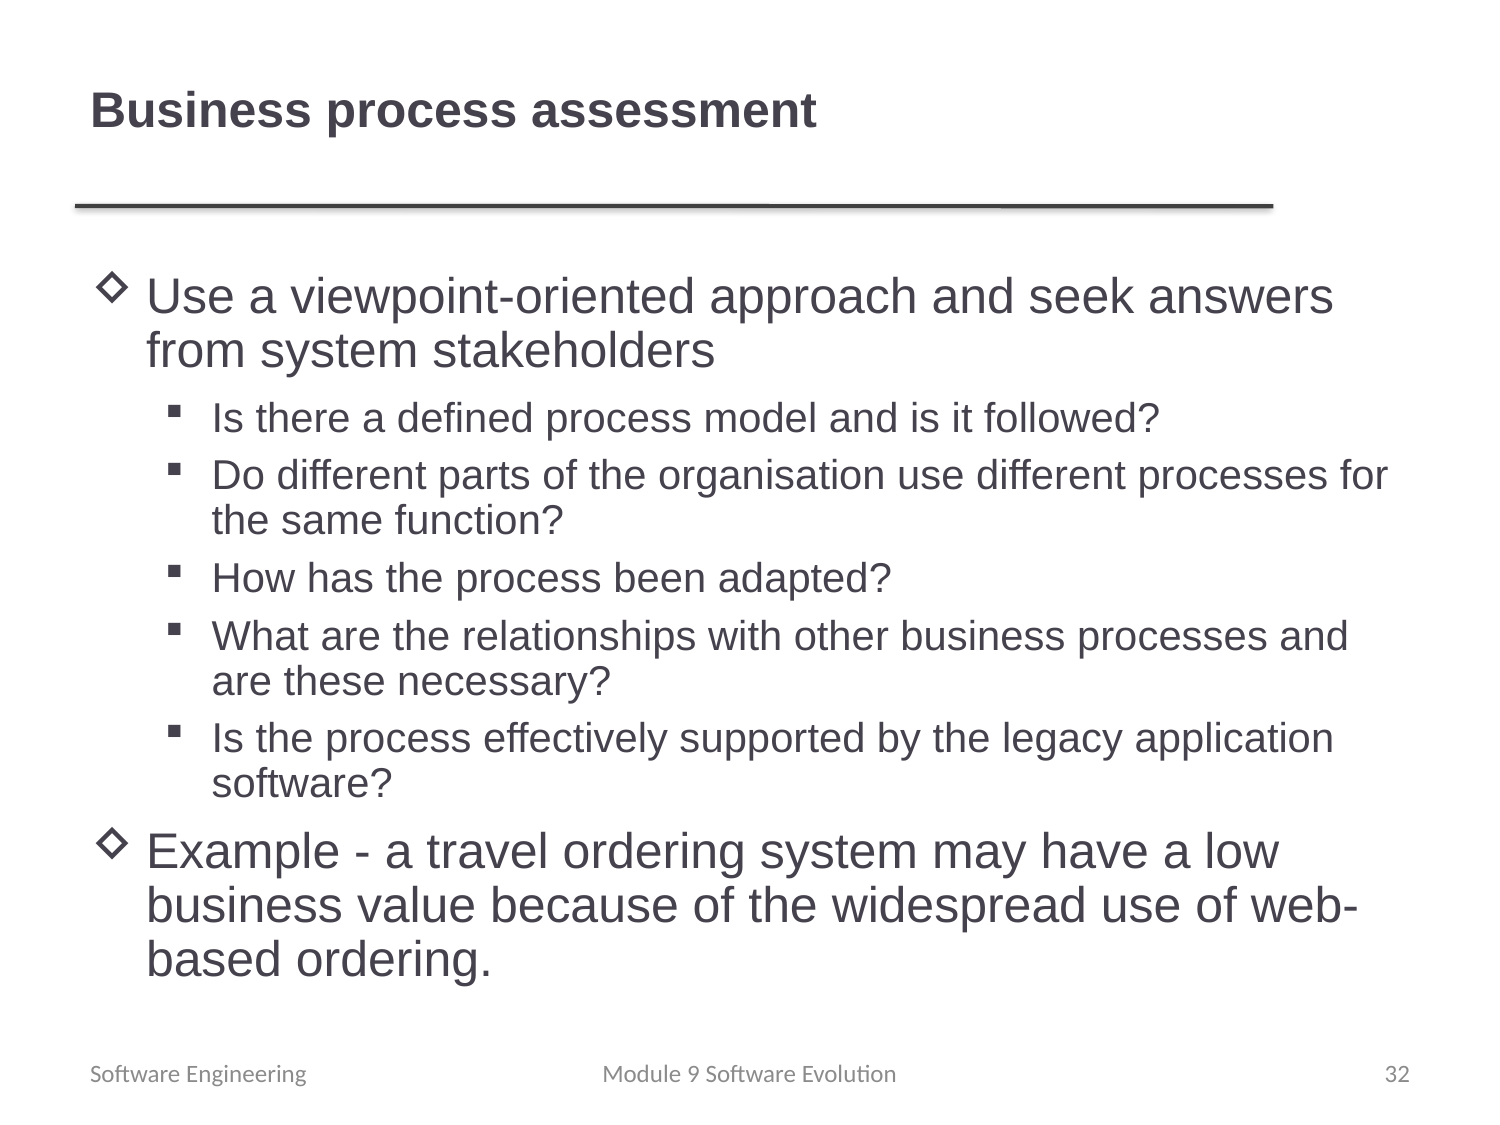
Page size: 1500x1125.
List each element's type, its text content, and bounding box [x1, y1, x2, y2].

slide_number Software Engineering [75, 1042, 425, 1103]
footer Module 9 Software Evolution [512, 1042, 988, 1103]
title Business process assessment [74, 13, 1272, 202]
slide_number 32 [1074, 1042, 1425, 1103]
list Use a viewpoint-oriented approach and seek answers from system stakeholders Is there a defined process model and is it followed? Do different parts of the organisation use different processes for the same function? How has the process been adapted? What are the relationships with other business processes and are these necessary? Is the process effectively supported by the legacy application software? Example - a travel ordering system may have a low business value because of the widespread use of web-based ordering. [75, 262, 1425, 1005]
